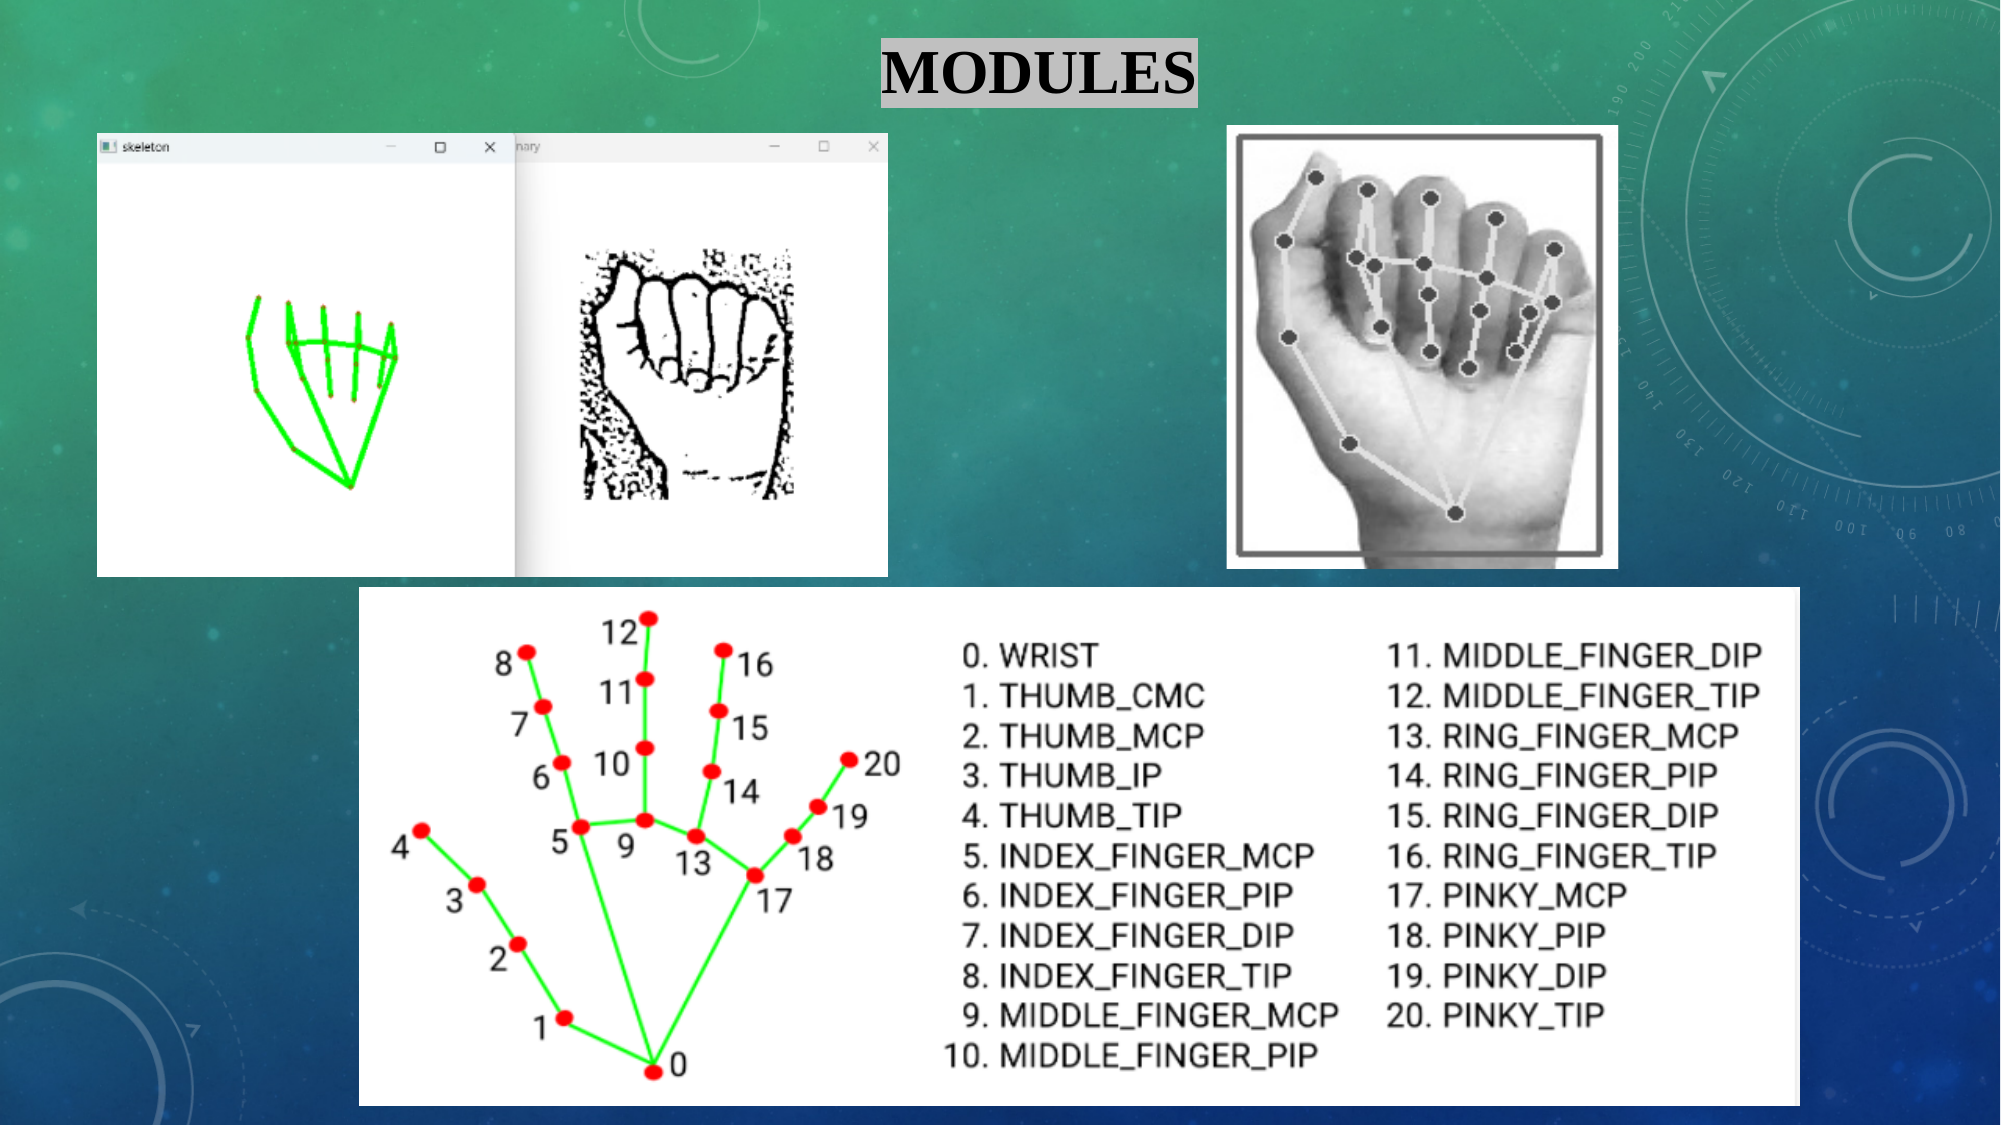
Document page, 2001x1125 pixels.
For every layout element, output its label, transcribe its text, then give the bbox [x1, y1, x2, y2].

picture [0, 0, 2001, 1125]
text_box MODULES [607, 24, 1608, 114]
